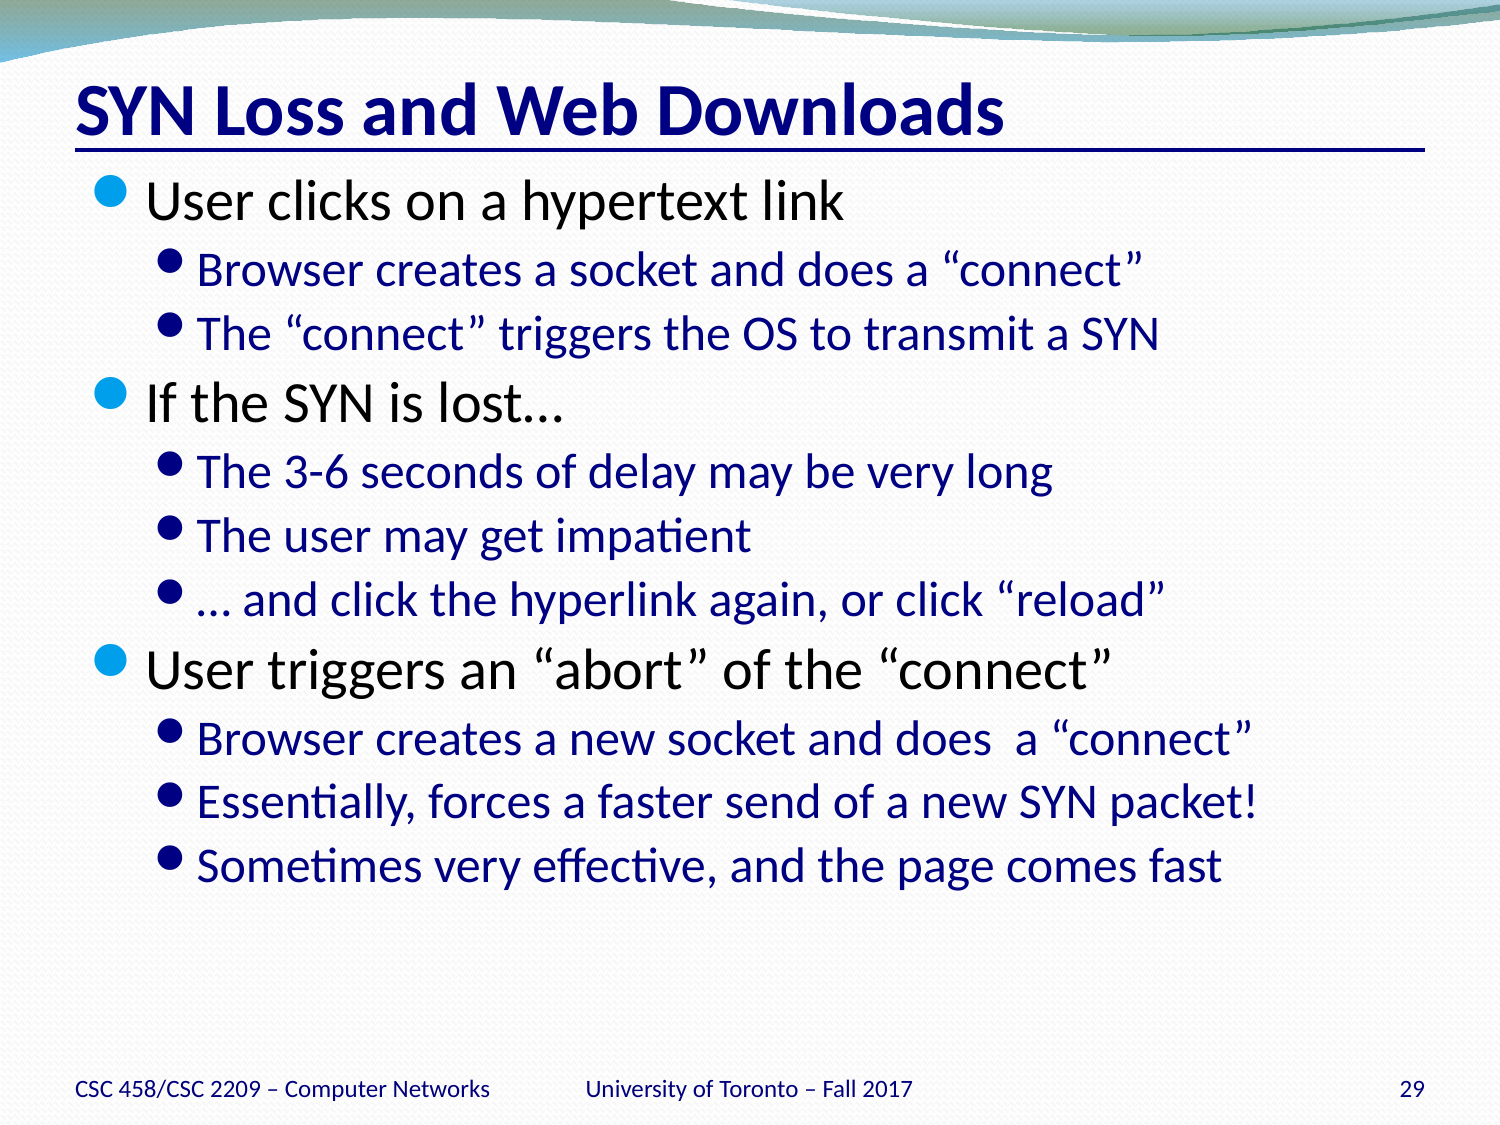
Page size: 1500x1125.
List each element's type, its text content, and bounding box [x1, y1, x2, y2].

slide_number CSC 458/CSC 2209 – Computer Networks [75, 1042, 500, 1103]
slide_number 29 [1299, 1042, 1425, 1103]
footer University of Toronto – Fall 2017 [512, 1042, 988, 1103]
list User clicks on a hypertext link Browser creates a socket and does a “connect” The “connect” triggers the OS to transmit a SYN If the SYN is lost… The 3-6 seconds of delay may be very long The user may get impatient … and click the hyperlink again, or click “reload” User triggers an “abort” of the “connect” Browser creates a new socket and does a “connect” Essentially, forces a faster send of a new SYN packet! Sometimes very effective, and the page comes fast [75, 162, 1425, 1038]
title SYN Loss and Web Downloads [75, 50, 1425, 150]
